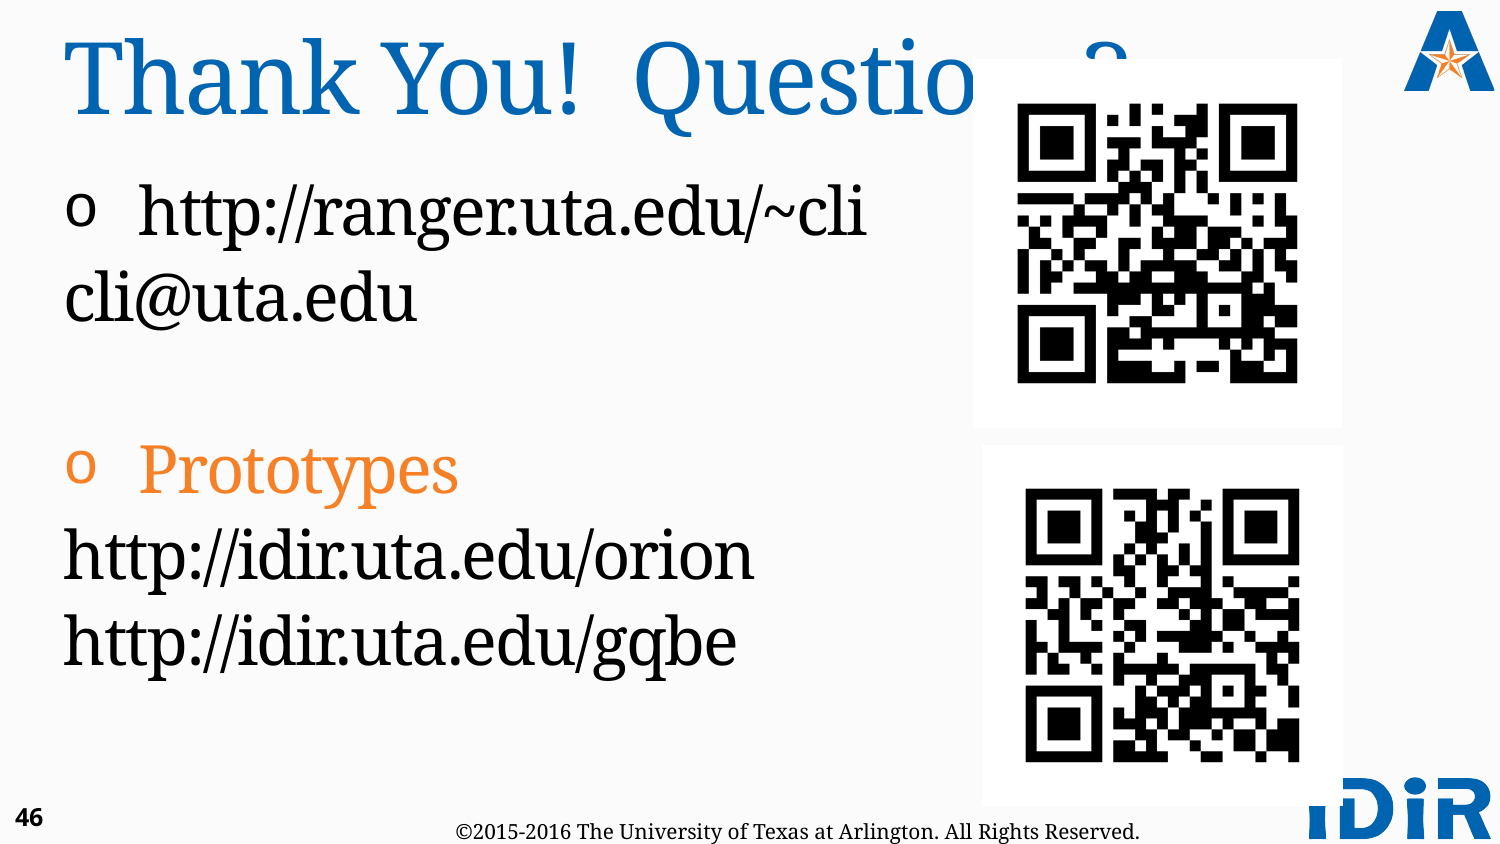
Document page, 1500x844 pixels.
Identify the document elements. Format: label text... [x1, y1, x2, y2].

picture [1404, 11, 1495, 91]
slide_number 46 [0, 796, 350, 842]
list http://ranger.uta.edu/~cli cli@uta.edu Prototypes http://idir.uta.edu/orion http://idir.uta.edu/gqbe [63, 178, 1436, 688]
picture [982, 445, 1495, 844]
picture [973, 58, 1343, 428]
title Thank You! Questions? [63, 28, 1436, 138]
